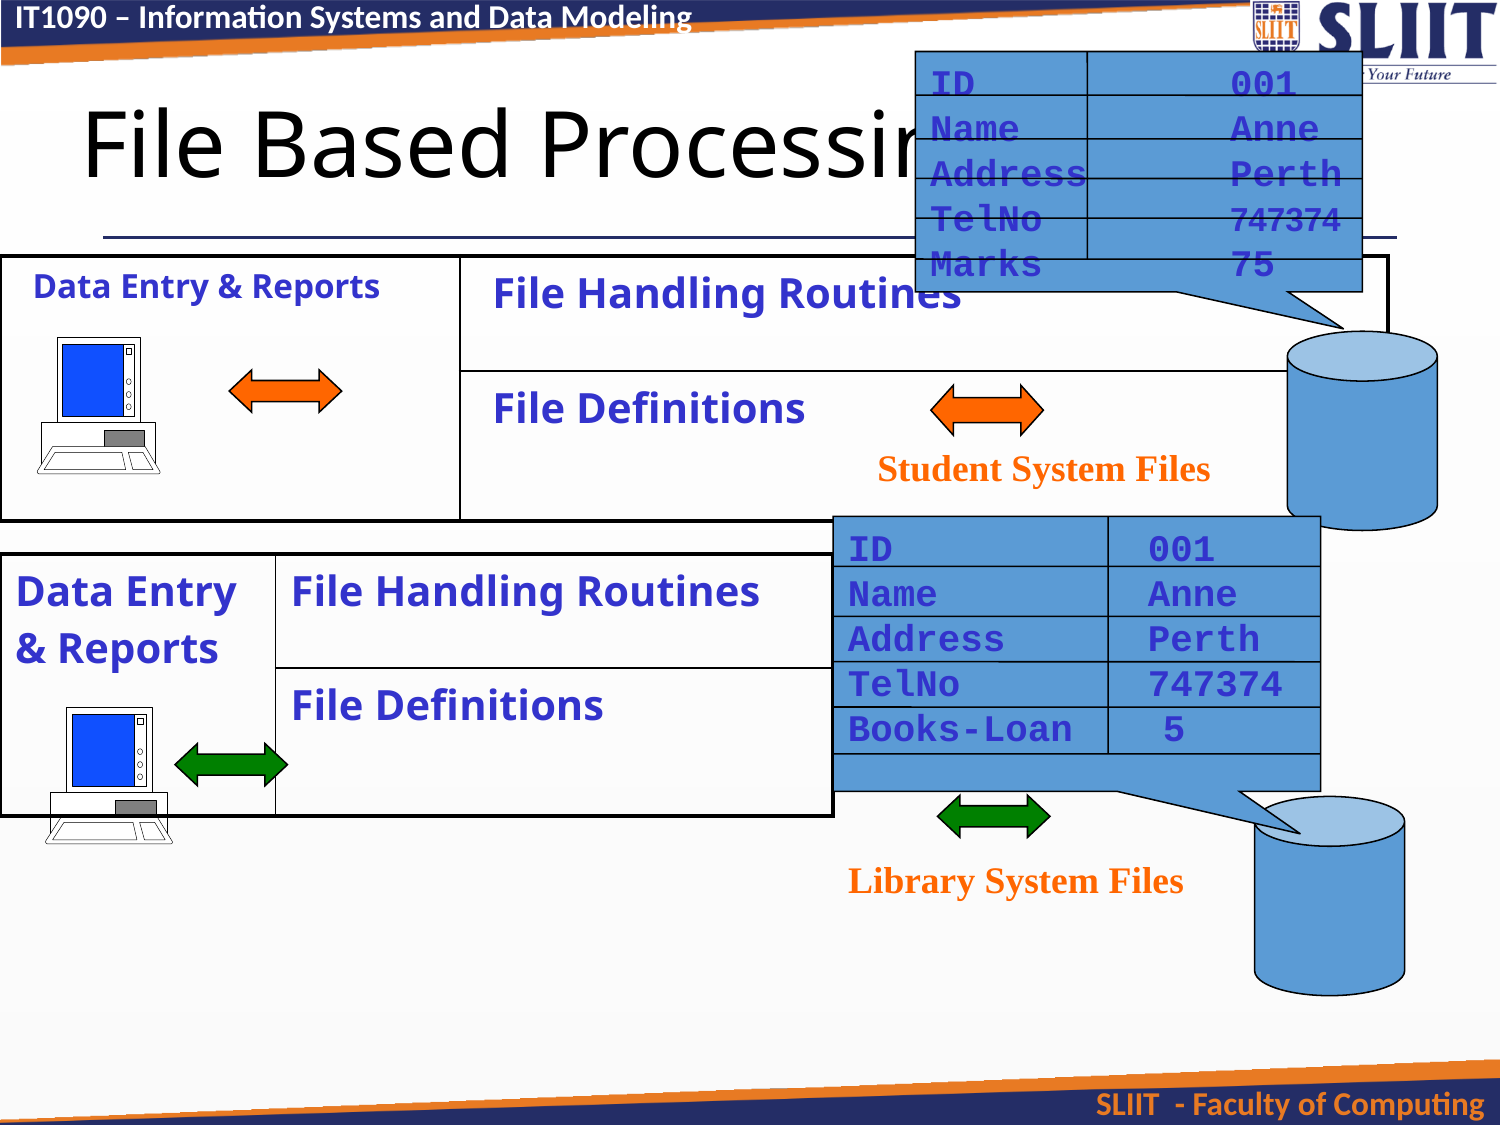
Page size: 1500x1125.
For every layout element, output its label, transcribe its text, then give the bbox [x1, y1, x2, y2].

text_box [833, 516, 1321, 792]
text_box [930, 385, 1044, 436]
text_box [44, 707, 175, 848]
table_cell File Definitions [461, 372, 1291, 519]
picture [1250, 0, 1500, 84]
text_box [1287, 331, 1438, 531]
text_box Library System Files [833, 848, 1214, 908]
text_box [36, 337, 163, 478]
text_box [1254, 796, 1405, 996]
picture [2, 2, 1249, 75]
text_box [229, 369, 342, 413]
table_header File Handling Routines [461, 258, 1386, 370]
text_box [937, 795, 1051, 838]
text_box Student System Files [862, 436, 1263, 497]
table_header Data Entry & Reports [2, 258, 459, 519]
table_cell File Definitions [276, 669, 831, 814]
table_header File Handling Routines [276, 556, 831, 667]
text_box [175, 743, 288, 786]
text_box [915, 51, 1363, 292]
title File Based Processing [65, 42, 1112, 254]
table_header Data Entry & Reports [2, 556, 275, 814]
picture [0, 1050, 1500, 1125]
